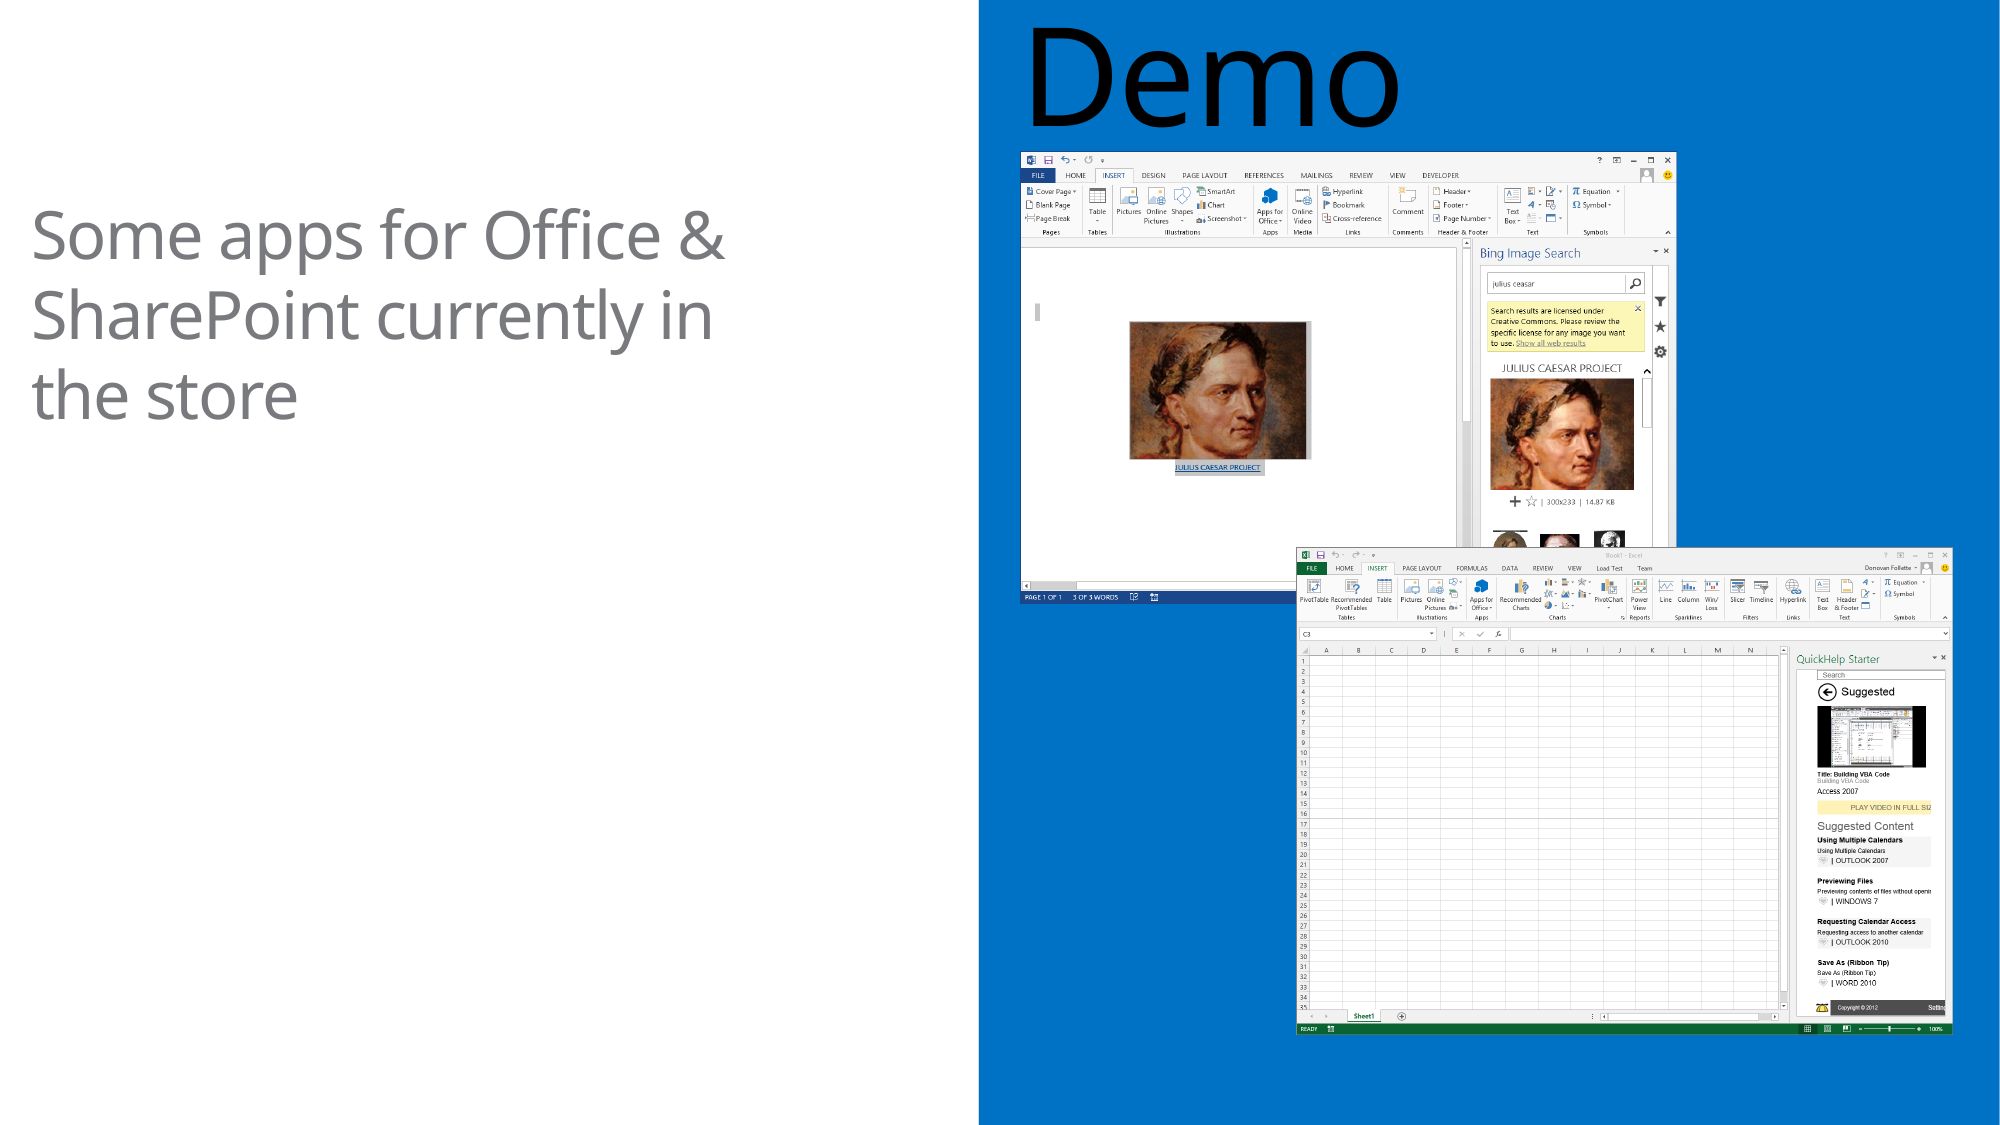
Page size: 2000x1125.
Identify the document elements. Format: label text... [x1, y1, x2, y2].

picture [1019, 151, 1953, 1036]
text_box Some apps for Office & SharePoint currently in the store [31, 192, 804, 433]
list Demo [1020, 7, 1912, 201]
